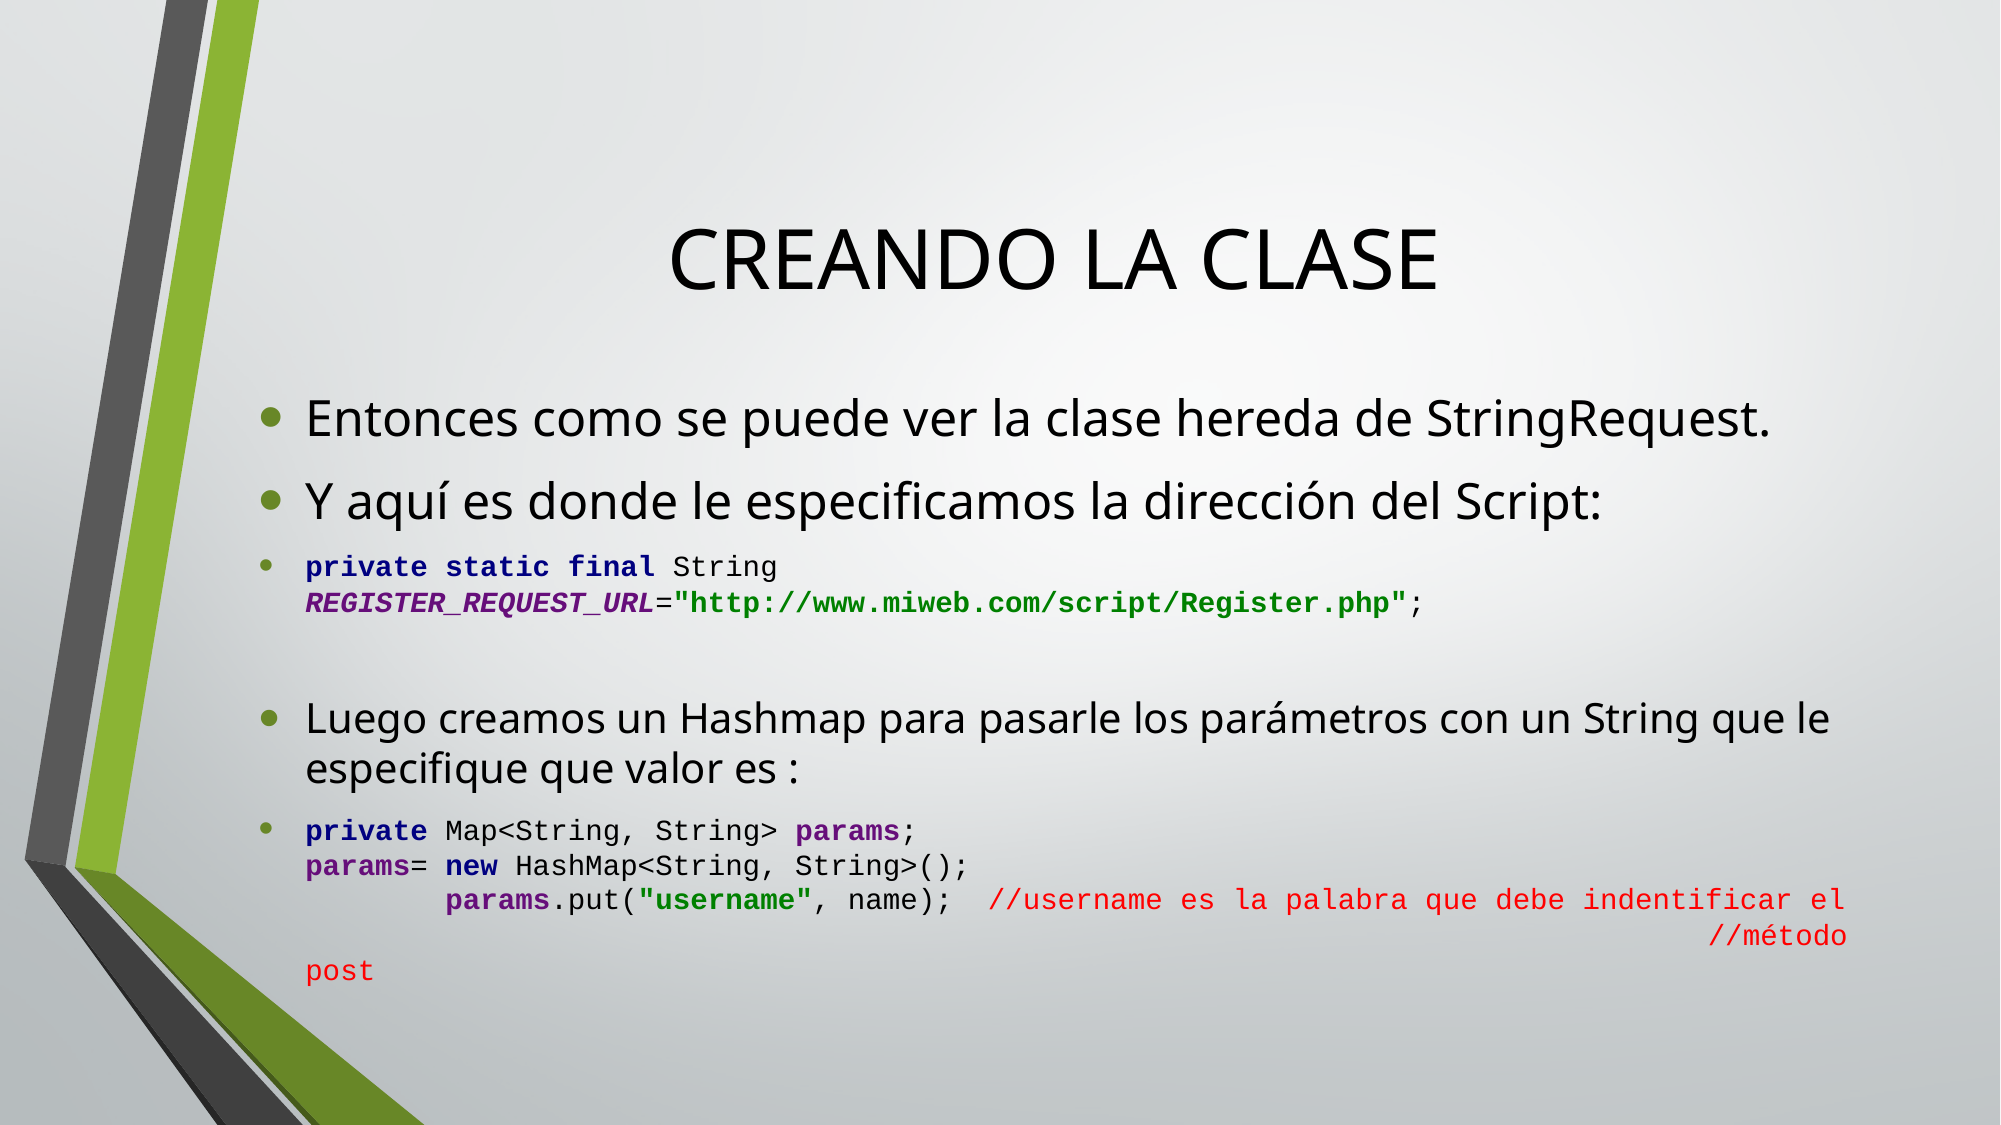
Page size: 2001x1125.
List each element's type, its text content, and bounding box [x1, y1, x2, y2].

title CREANDO LA CLASE [243, 112, 1887, 379]
list Entonces como se puede ver la clase hereda de StringRequest. Y aquí es donde le especificamos la dirección del Script: private static final String REGISTER_REQUEST_URL="http://www.miweb.com/script/Register.php"; Luego creamos un Hashmap para pasarle los parámetros con un String que le especifique que valor es : private Map<String, String> params; params= new HashMap<String, String>(); params.put("username", name); //username es la palabra que debe indentificar el //método post [243, 379, 1887, 1033]
